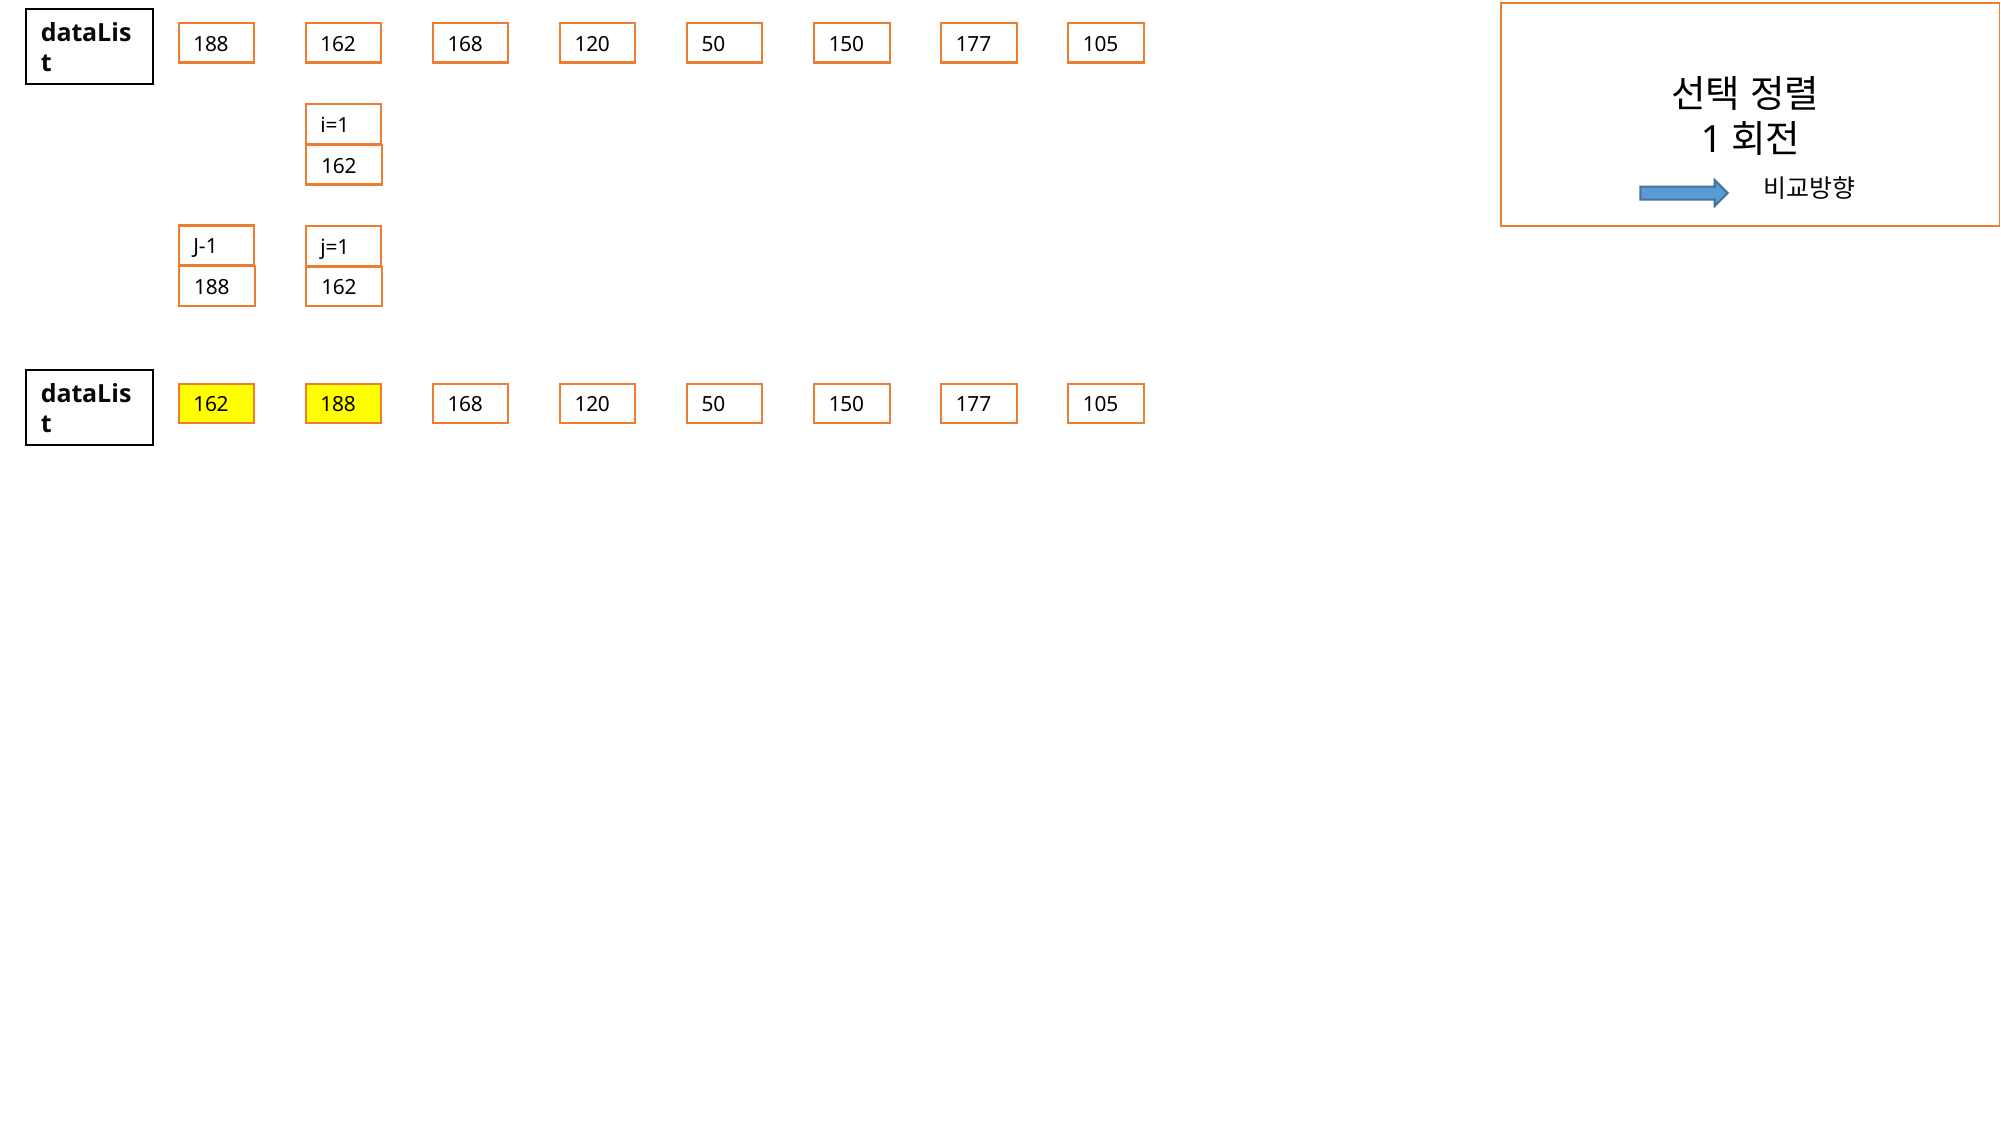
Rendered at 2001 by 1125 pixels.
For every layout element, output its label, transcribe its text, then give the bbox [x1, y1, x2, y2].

text_box 105 [1067, 383, 1145, 424]
text_box 162 [305, 144, 383, 186]
text_box 120 [559, 383, 636, 424]
text_box 162 [178, 383, 255, 424]
text_box 188 [178, 22, 255, 64]
text_box 177 [940, 22, 1018, 64]
text_box 비교방향 [1749, 164, 1926, 210]
text_box 120 [559, 22, 636, 64]
text_box dataList [25, 8, 154, 85]
text_box 150 [813, 22, 891, 64]
text_box i=1 [305, 103, 382, 145]
text_box [1639, 177, 1730, 209]
text_box 177 [940, 383, 1018, 424]
text_box 188 [178, 265, 256, 307]
text_box dataList [25, 369, 154, 446]
text_box 168 [432, 22, 509, 64]
text_box 162 [305, 22, 382, 64]
text_box 105 [1067, 22, 1145, 64]
text_box 50 [689, 25, 760, 60]
text_box 50 [686, 383, 763, 424]
text_box 168 [432, 383, 509, 424]
text_box J-1 [178, 224, 255, 266]
text_box j=1 [305, 225, 382, 267]
text_box 150 [813, 383, 891, 424]
text_box 162 [305, 266, 383, 307]
text_box 선택 정렬 1회전 [1500, 2, 2000, 227]
text_box 188 [305, 383, 382, 424]
